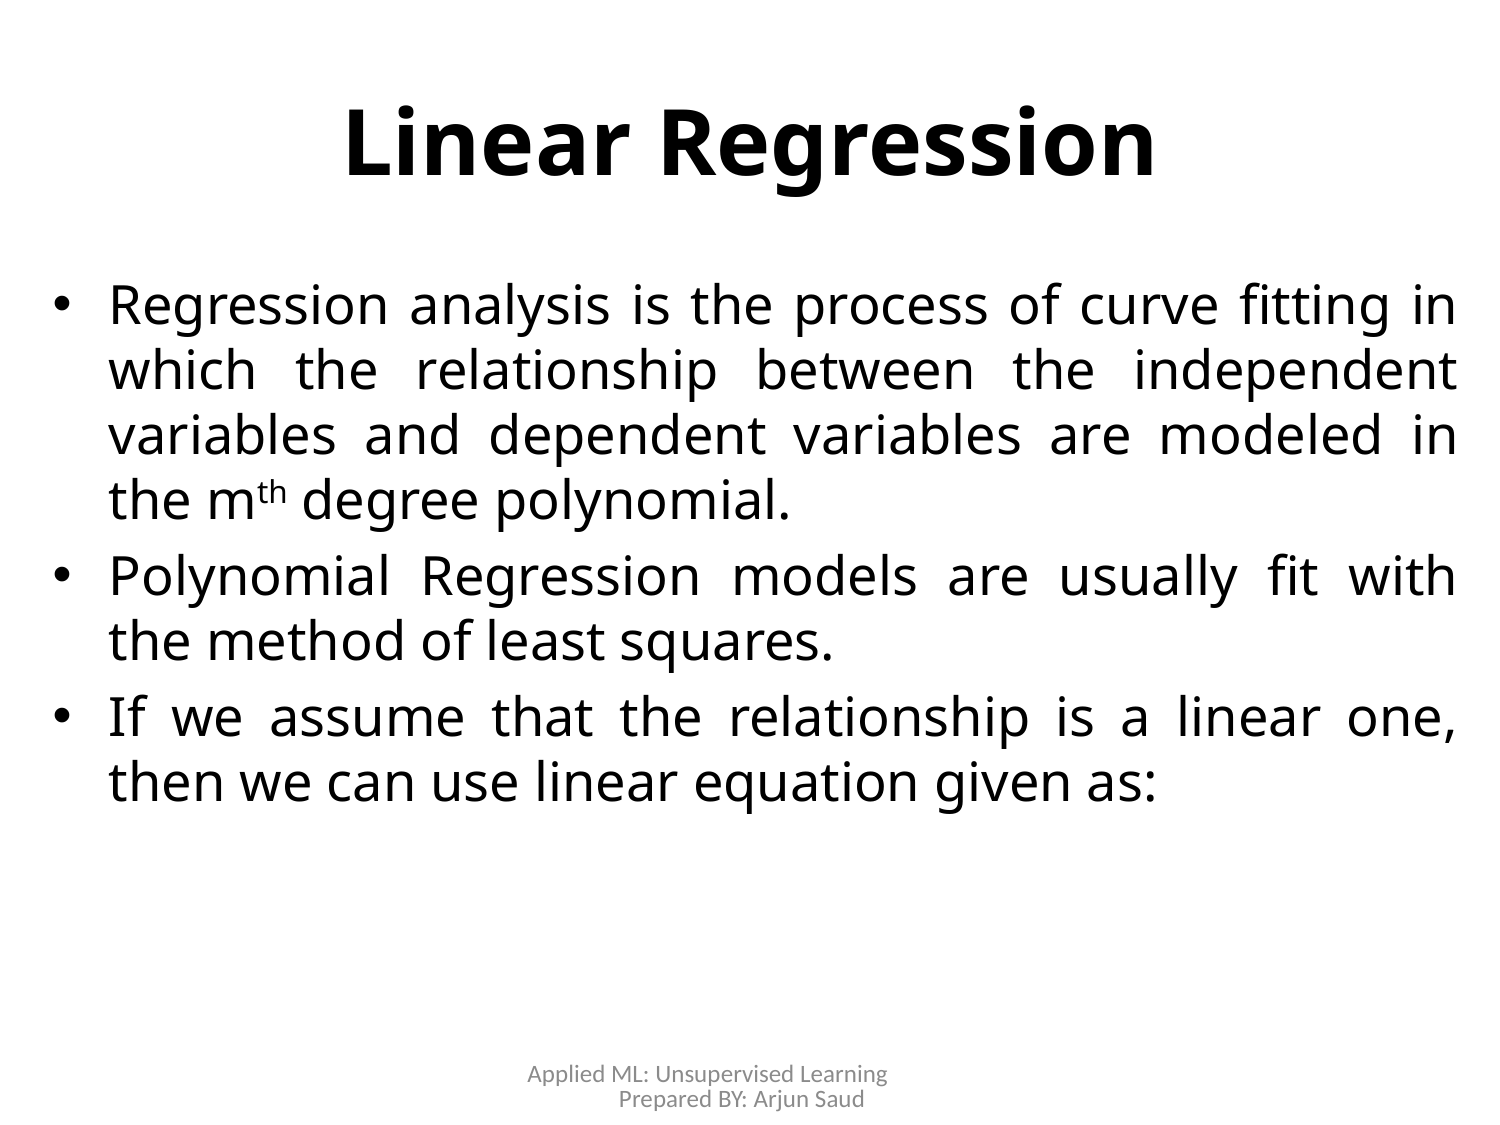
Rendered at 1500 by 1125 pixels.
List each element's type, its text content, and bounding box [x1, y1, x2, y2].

title Linear Regression [75, 45, 1425, 233]
footer Applied ML: Unsupervised Learning Prepared BY: Arjun Saud [512, 1042, 988, 1103]
